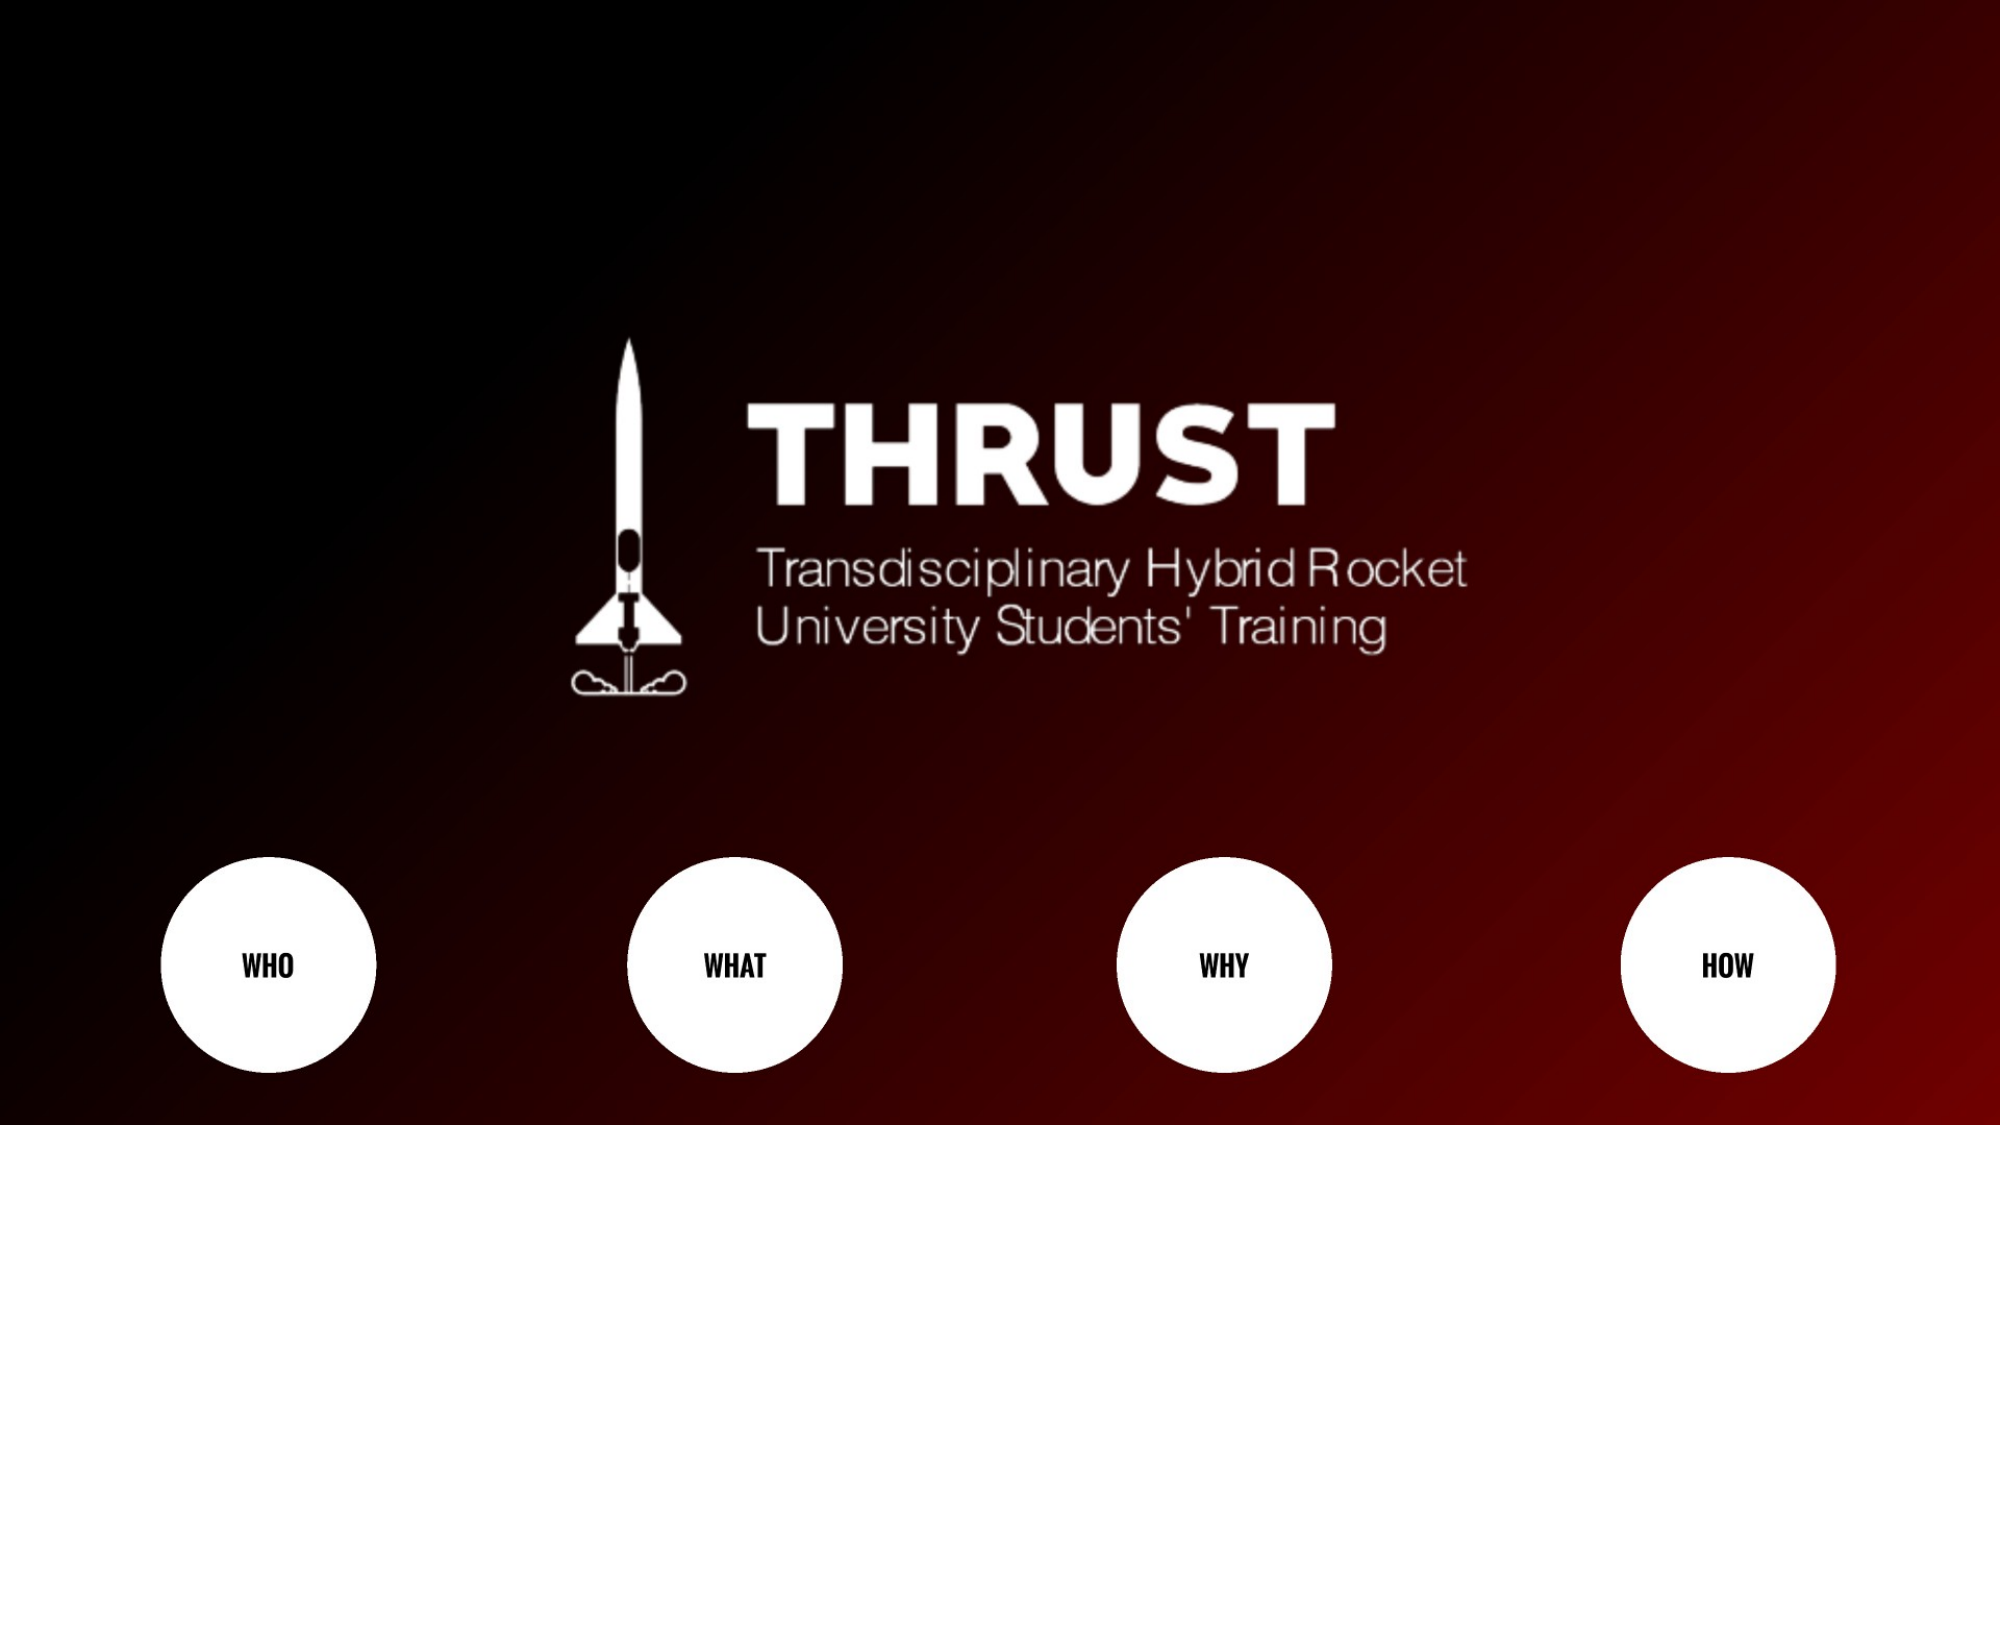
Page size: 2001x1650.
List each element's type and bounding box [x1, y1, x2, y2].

picture [0, 0, 2000, 1126]
